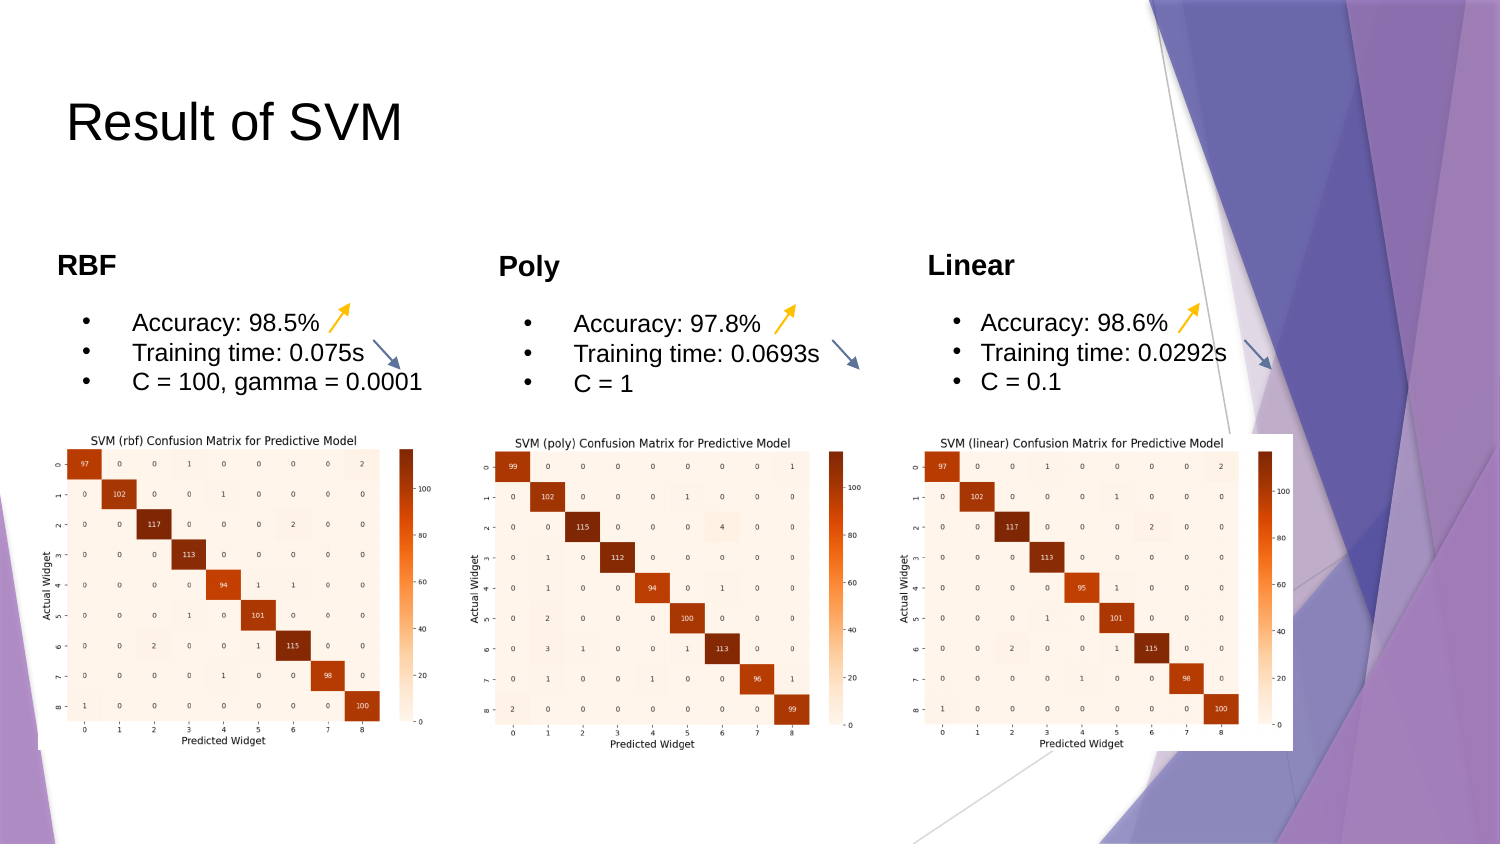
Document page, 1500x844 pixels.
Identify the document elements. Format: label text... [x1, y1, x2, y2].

title Result of SVM [51, 72, 750, 167]
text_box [774, 303, 797, 335]
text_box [373, 339, 401, 371]
picture [895, 434, 1293, 752]
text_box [1178, 302, 1201, 333]
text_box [328, 302, 351, 333]
list RBF Accuracy: 98.5% Training time: 0.075s C = 100, gamma = 0.0001 [42, 230, 467, 569]
list Poly Accuracy: 97.8% Training time: 0.0693s C = 1 [483, 232, 847, 433]
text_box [832, 339, 860, 371]
picture [37, 433, 436, 751]
picture [466, 434, 865, 754]
list Linear Accuracy: 98.6% Training time: 0.0292s C = 0.1 [912, 230, 1276, 433]
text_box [1244, 339, 1273, 371]
